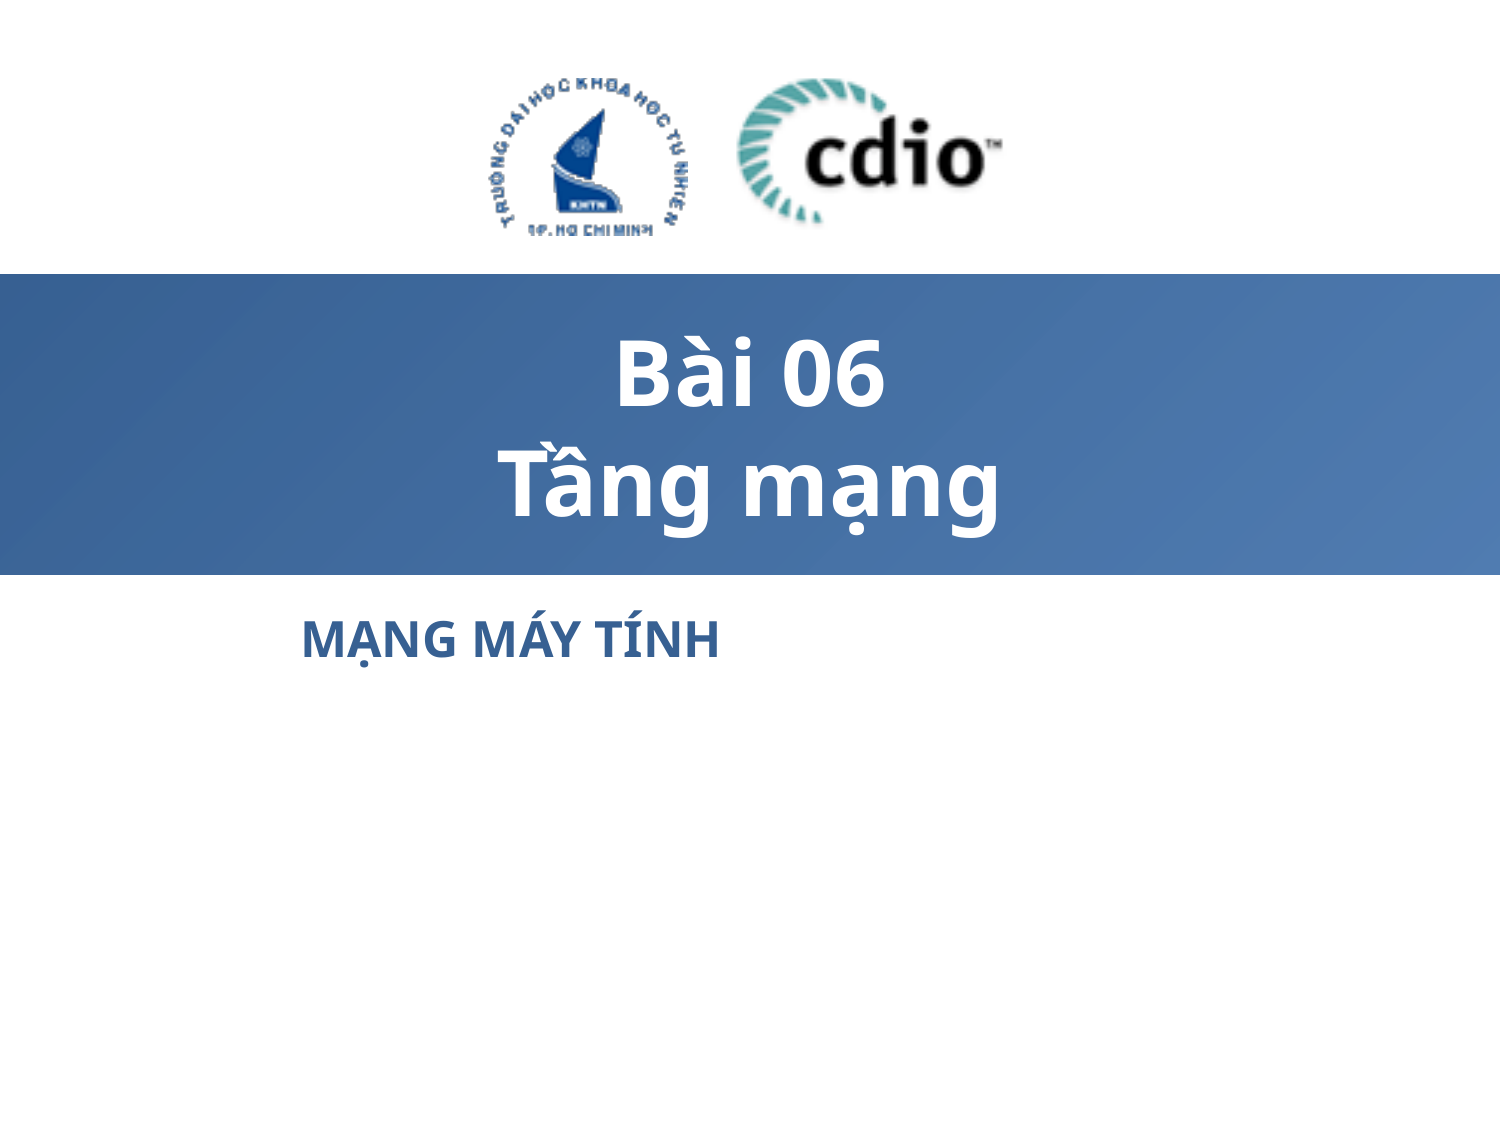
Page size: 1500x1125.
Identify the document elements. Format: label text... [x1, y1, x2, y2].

subtitle MẠNG MÁY TÍNH [50, 600, 738, 750]
picture [487, 78, 688, 236]
title Bài 06 Tầng mạng [112, 304, 1388, 546]
picture [735, 78, 1012, 236]
